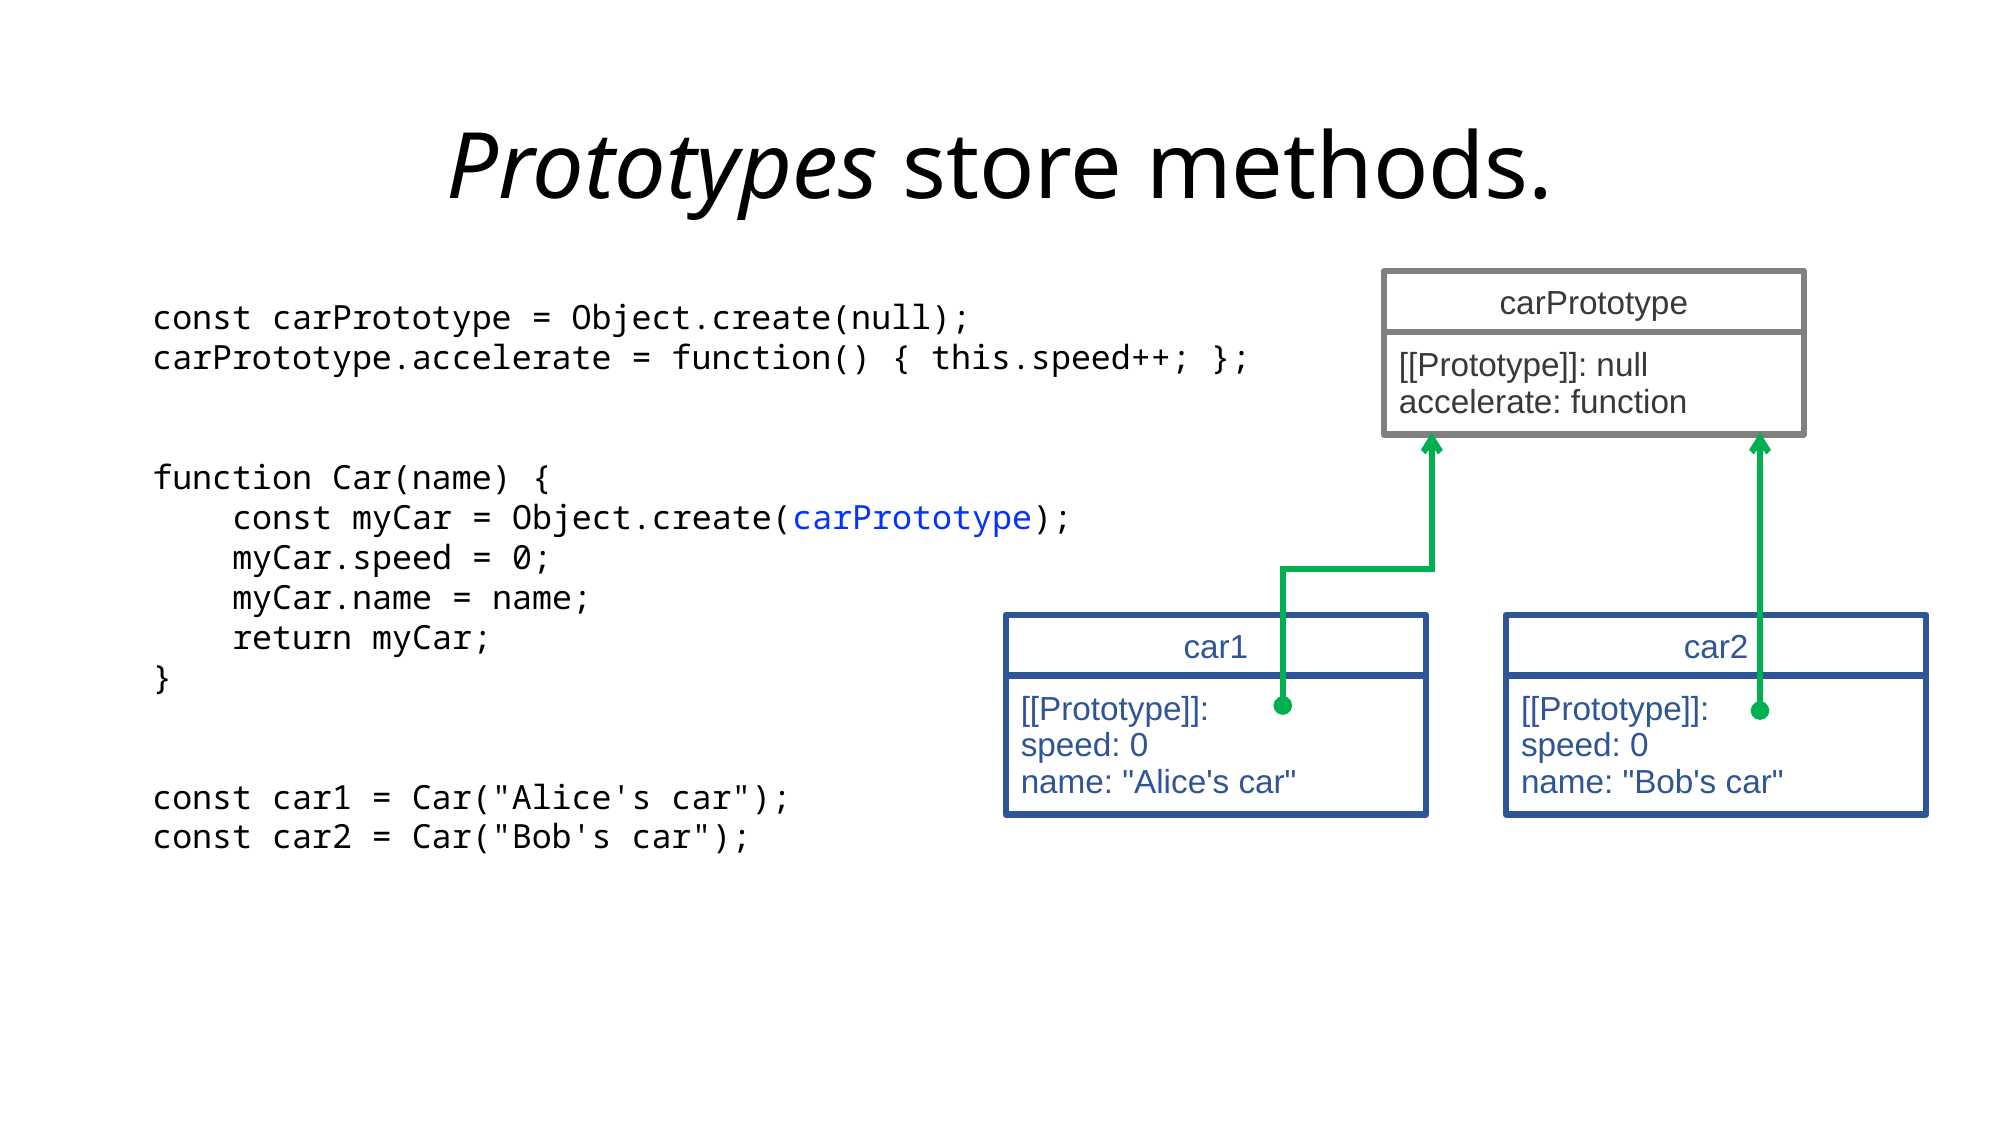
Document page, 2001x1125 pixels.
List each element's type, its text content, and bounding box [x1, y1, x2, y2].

title Prototypes store methods. [137, 59, 1863, 278]
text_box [1506, 614, 1927, 814]
text_box const carPrototype = Object.create(null); carPrototype.accelerate = function() { this.speed++; }; function Car(name) { const myCar = Object.create(carPrototype); myCar.speed = 0; myCar.name = name; return myCar; } const car1 = Car("Alice's car"); const car2 = Car("Bob's car"); [137, 289, 1278, 940]
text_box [1220, 494, 1494, 644]
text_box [1005, 614, 1426, 814]
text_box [1383, 270, 1804, 434]
